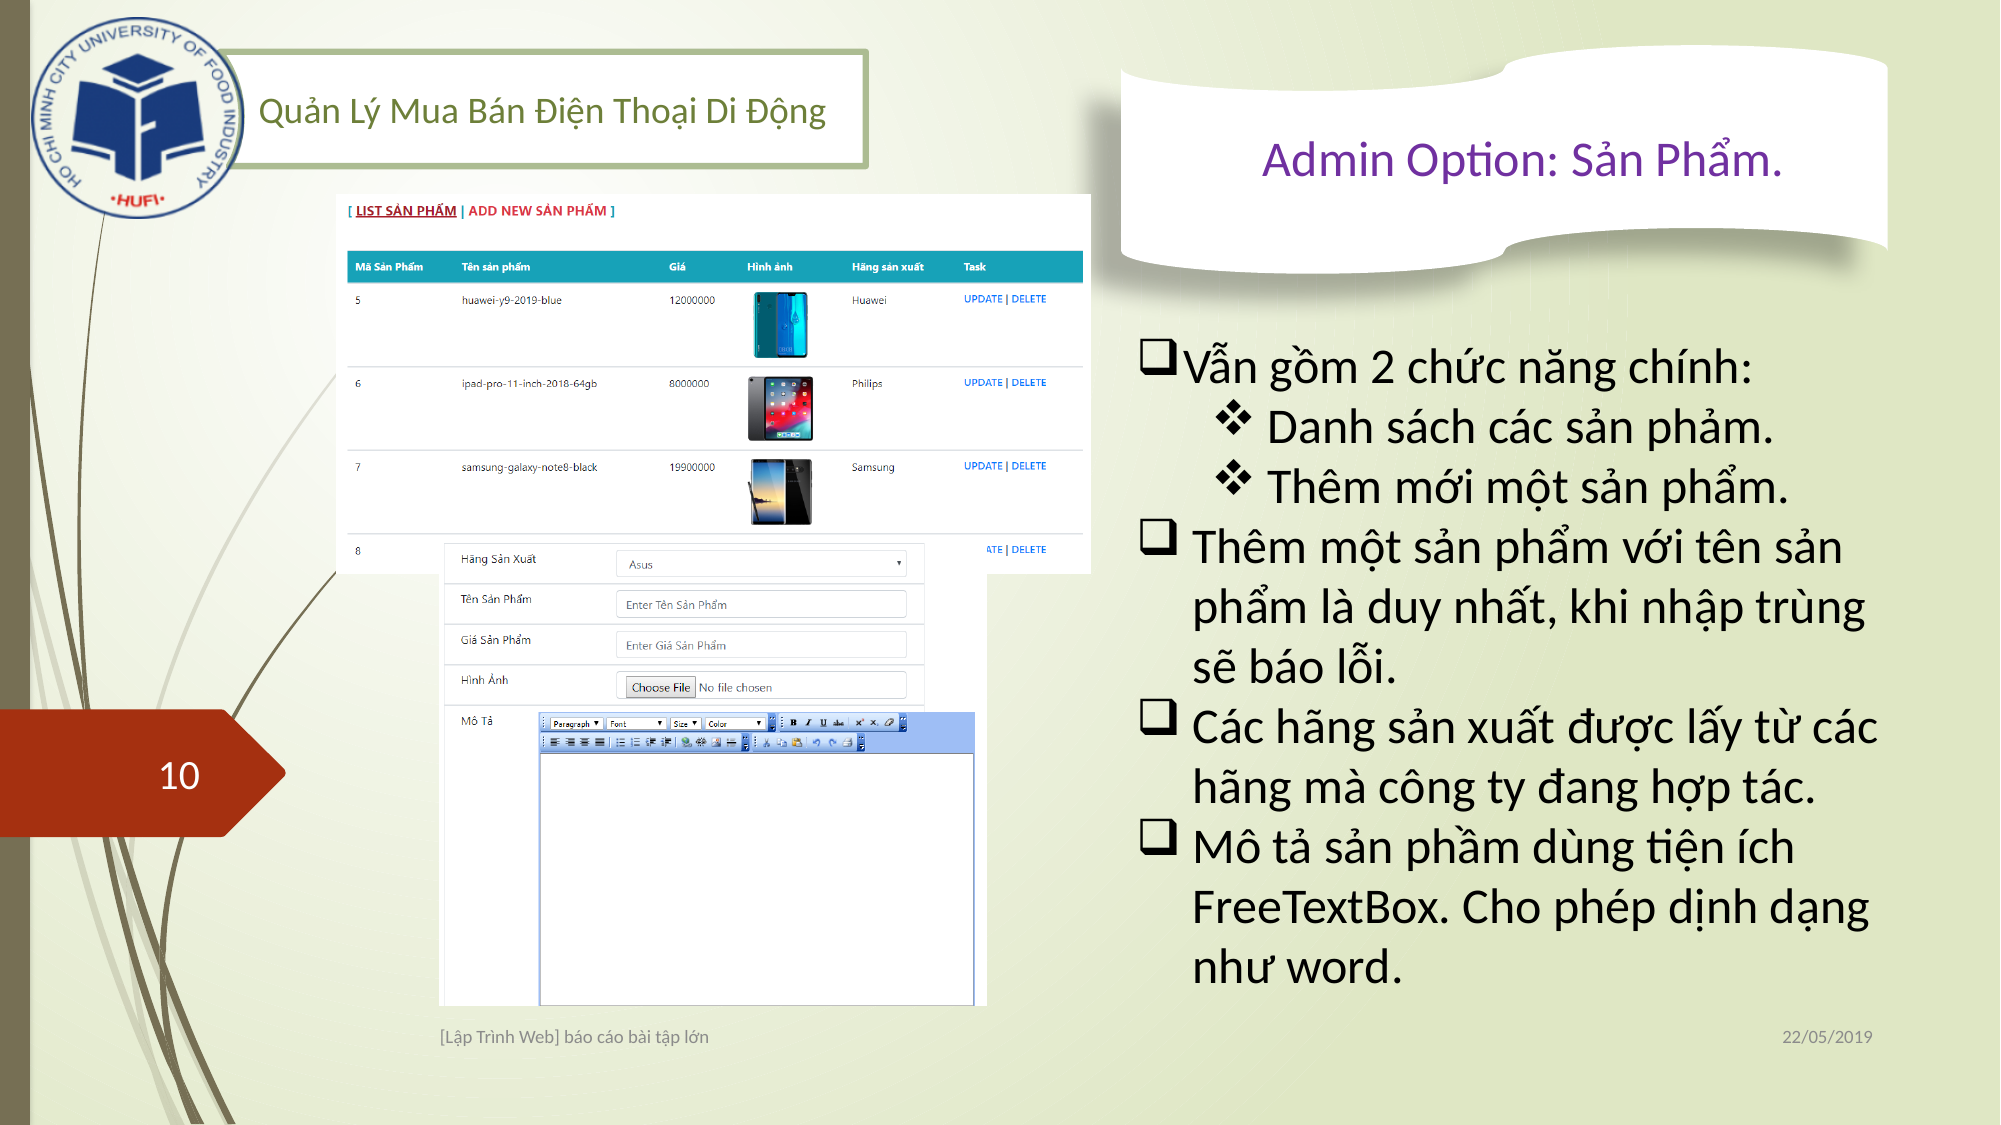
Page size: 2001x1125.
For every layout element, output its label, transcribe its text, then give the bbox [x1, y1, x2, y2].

text_box Vẫn gồm 2 chức năng chính: Danh sách các sản phảm. Thêm mới một sản phẩm. Thêm một sản phẩm với tên sản phẩm là duy nhất, khi nhập trùng sẽ báo lỗi. Các hãng sản xuất được lấy từ các hãng mà công ty đang hợp tác. Mô tả sản phầm dùng tiện ích FreeTextBox. Cho phép dịnh dạng như word. [1121, 326, 1917, 1001]
text_box Admin Option: Sản Phẩm. [1159, 118, 1888, 194]
picture [335, 194, 1091, 1006]
picture [31, 17, 244, 219]
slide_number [1699, 1005, 1888, 1067]
footer [Lập Trình Web] báo cáo bài tập lớn [424, 1006, 1675, 1067]
slide_number 10 [87, 743, 216, 803]
